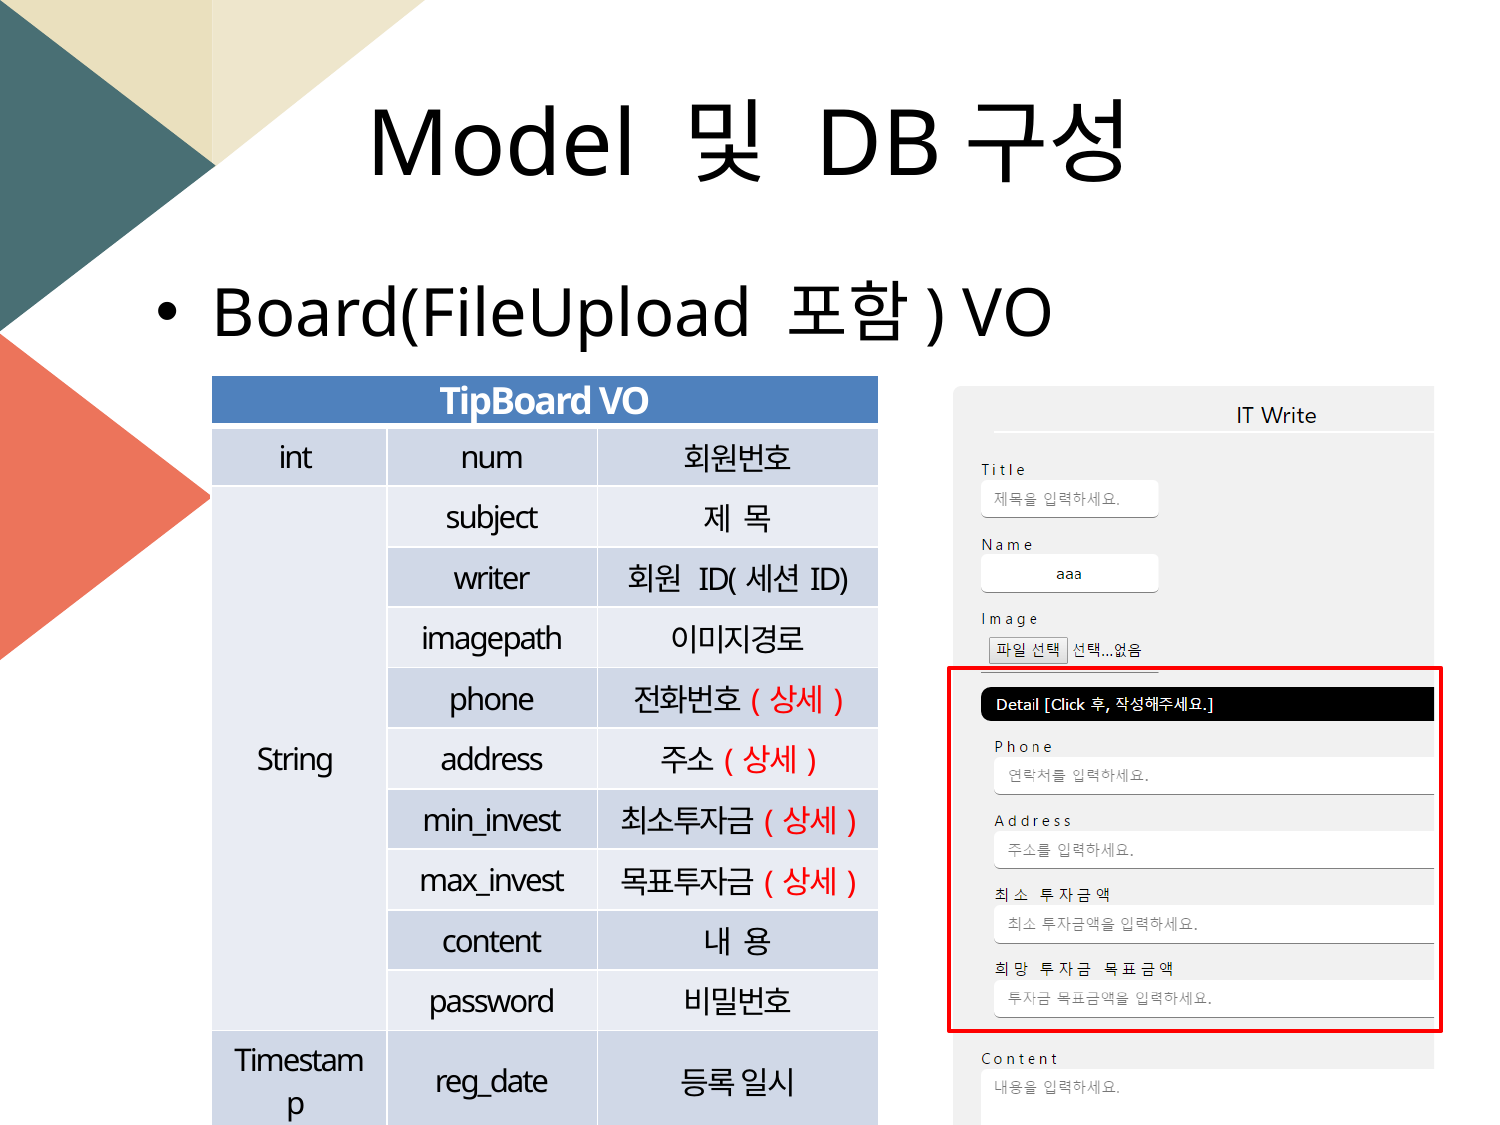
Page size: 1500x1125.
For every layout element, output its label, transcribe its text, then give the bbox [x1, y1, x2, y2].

table_cell reg_date [388, 1031, 597, 1125]
table_cell num [388, 429, 597, 485]
text_box [1439, 666, 1443, 1033]
table_cell phone [388, 668, 597, 727]
table_cell max_invest [388, 850, 597, 909]
table_cell Timestamp [212, 1031, 386, 1125]
table_cell address [388, 729, 597, 788]
table_cell 비밀번호 [598, 971, 878, 1030]
table_cell 등록 일시 [598, 1031, 878, 1125]
table_cell min_invest [388, 790, 597, 848]
table_cell 이미지경로 [598, 608, 878, 667]
table_cell 주소(상세) [598, 729, 878, 788]
table_cell 목표투자금(상세) [598, 850, 878, 909]
table_cell 회원번호 [598, 429, 878, 485]
table_cell writer [388, 548, 597, 606]
table_cell subject [388, 487, 597, 546]
table_cell String [212, 487, 386, 1030]
table_cell password [388, 971, 597, 1030]
table_cell content [388, 911, 597, 969]
table_cell 내 용 [598, 911, 878, 969]
table_cell int [212, 429, 386, 485]
table_cell 회원 ID(세션ID) [598, 548, 878, 606]
table_cell 최소투자금(상세) [598, 790, 878, 848]
picture [948, 374, 1435, 1125]
table_cell 제 목 [598, 487, 878, 546]
title Model 및 DB구성 [75, 45, 1425, 233]
table_header TipBoard VO [212, 376, 878, 423]
table_cell imagepath [388, 608, 597, 667]
table_cell 전화번호(상세) [598, 668, 878, 727]
list Board(FileUpload 포함) VO [140, 262, 1425, 1005]
